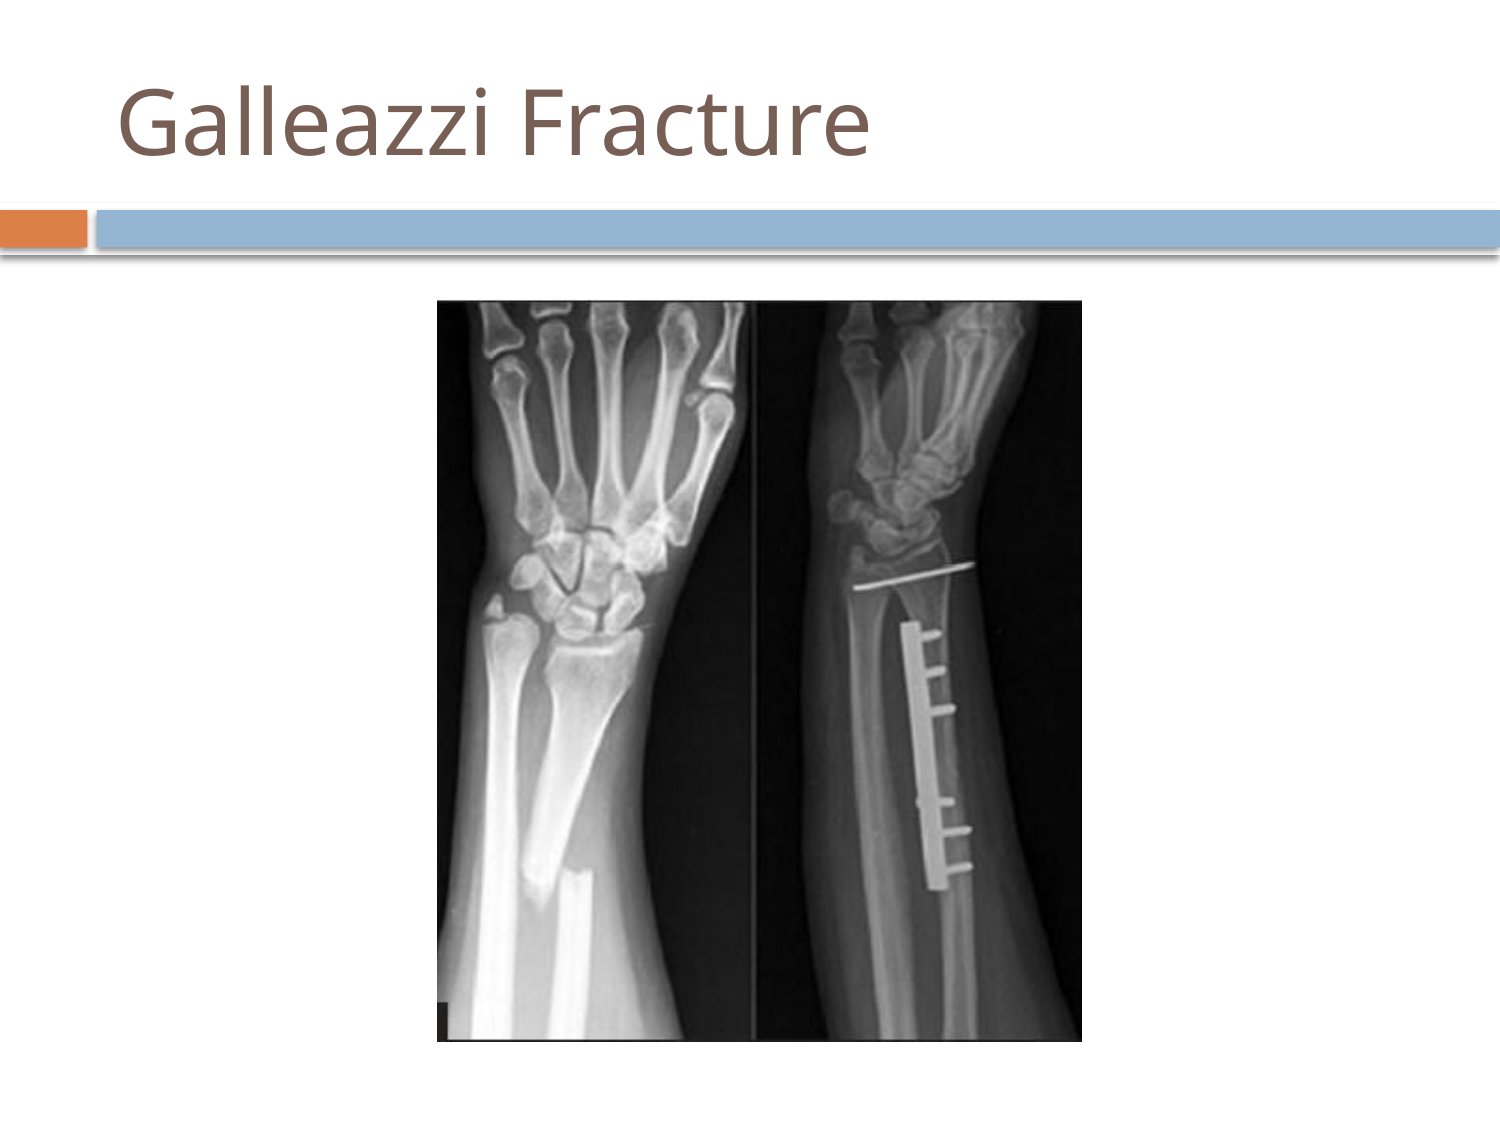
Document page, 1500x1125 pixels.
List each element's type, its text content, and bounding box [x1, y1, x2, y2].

title Galleazzi Fracture [100, 37, 1438, 200]
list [437, 299, 1082, 1042]
